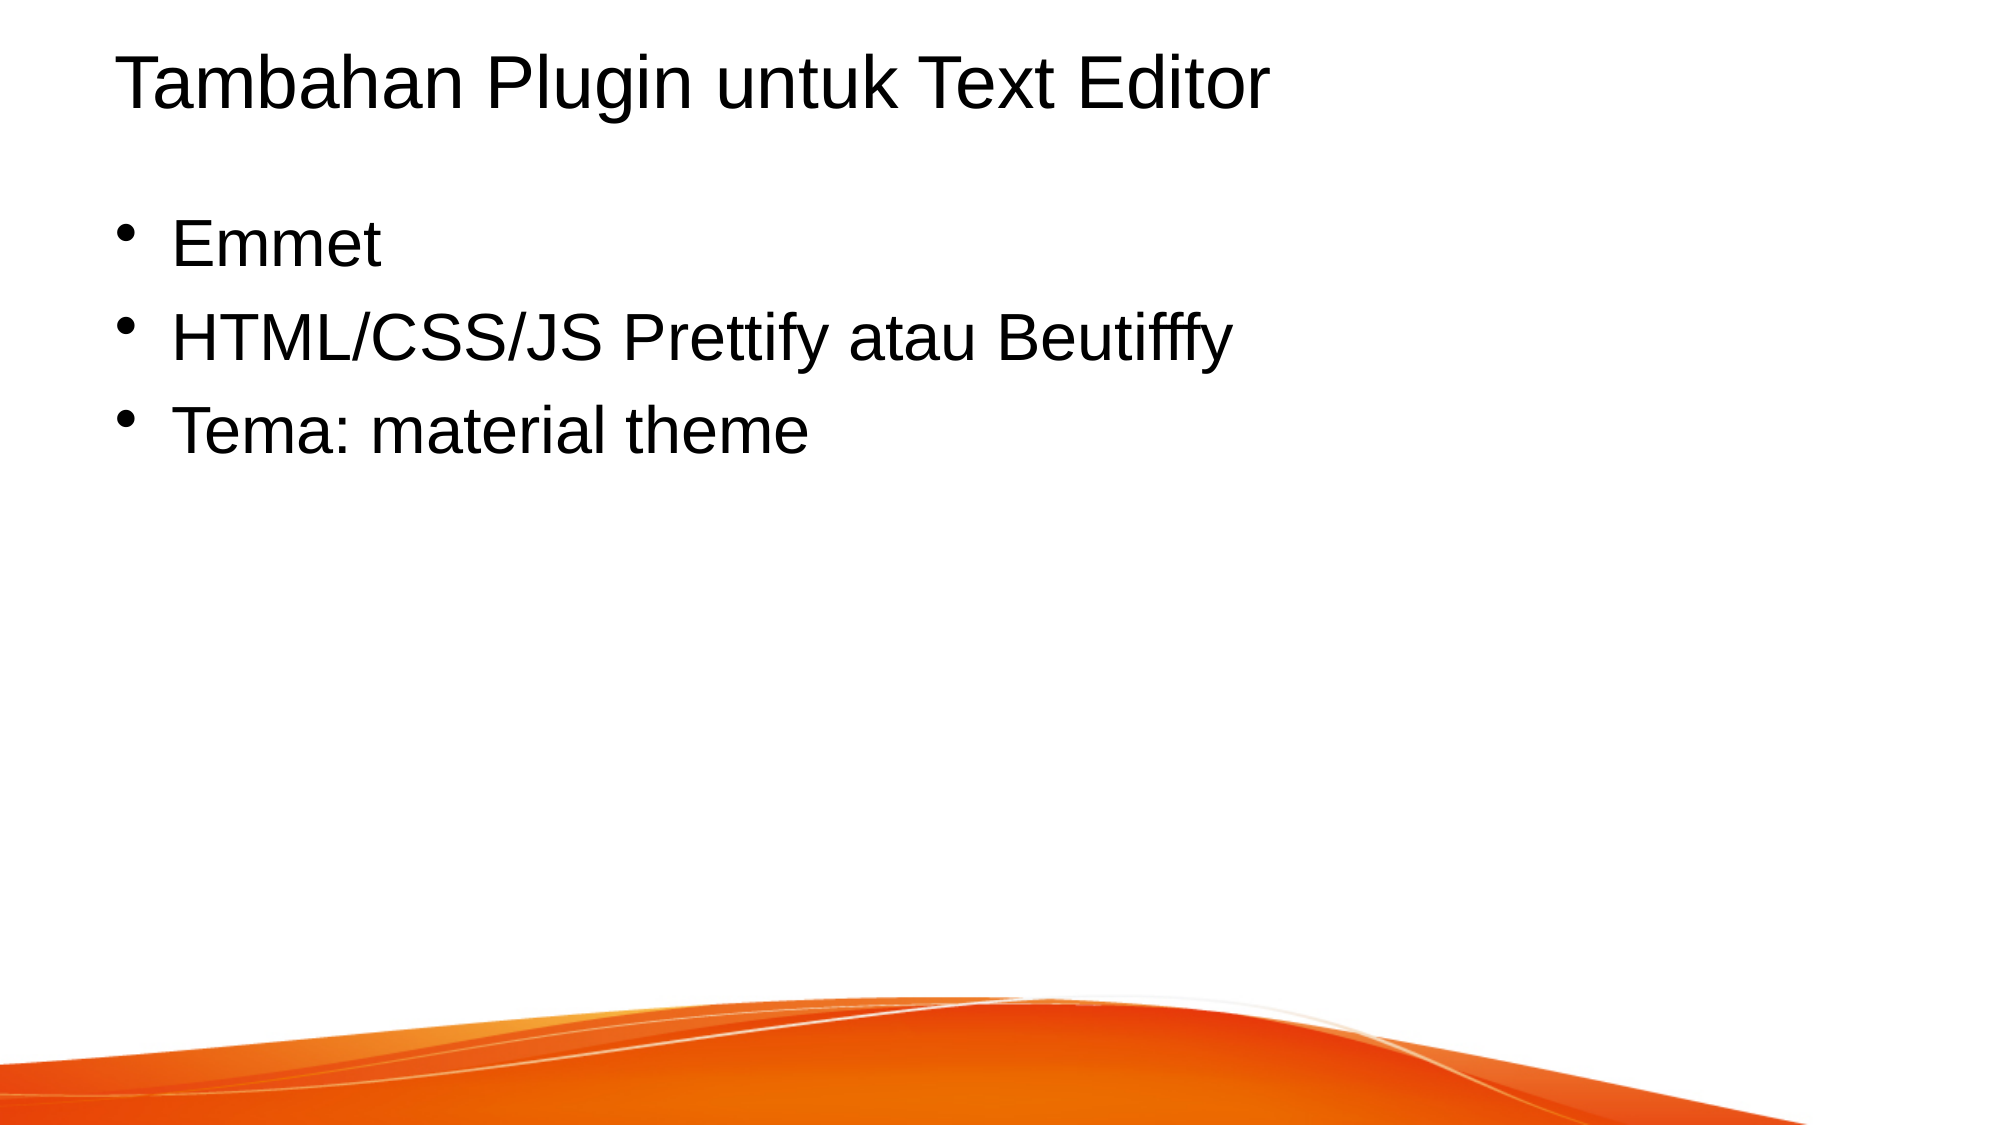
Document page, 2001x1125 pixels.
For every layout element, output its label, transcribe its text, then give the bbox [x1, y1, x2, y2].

list Emmet HTML/CSS/JS Prettify atau Beutifffy Tema: material theme [99, 192, 1901, 1006]
picture [0, 0, 2000, 1125]
title Tambahan Plugin untuk Text Editor [99, 30, 1901, 127]
